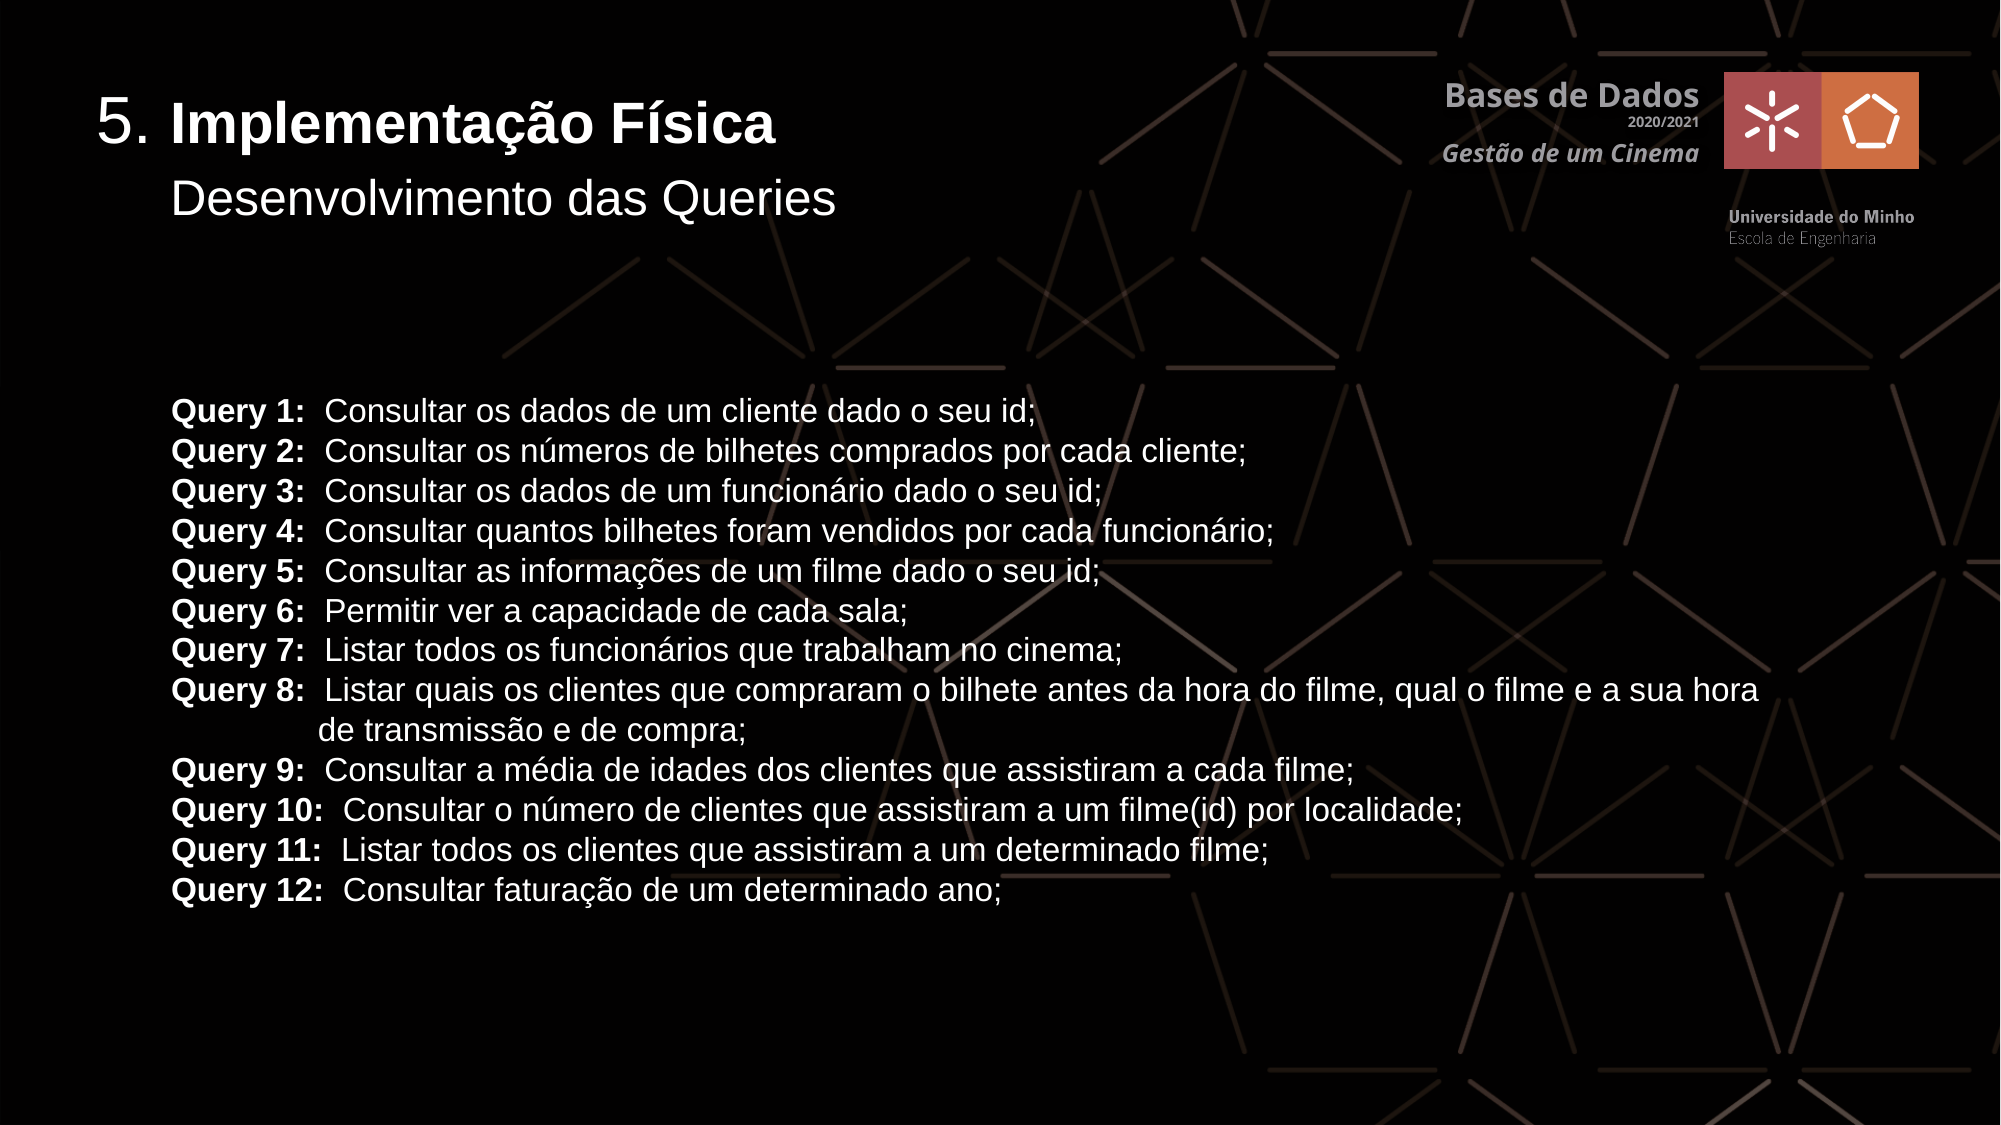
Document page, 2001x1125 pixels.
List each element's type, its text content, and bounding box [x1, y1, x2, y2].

text_box Gestão de um Cinema [1415, 119, 1715, 176]
text_box 5. Implementação Física Desenvolvimento das Queries [81, 49, 1415, 267]
picture [0, 0, 2001, 1125]
text_box Bases de Dados 2020/2021 [1415, 51, 1715, 119]
text_box Query 1: Consultar os dados de um cliente dado o seu id; Query 2: Consultar os números de bilhetes comprados por cada cliente; Query 3: Consultar os dados de um funcionário dado o seu id; Query 4: Consultar quantos bilhetes foram vendidos por cada funcionário; Query 5: Consultar as informações de um filme dado o seu id; Query 6: Permitir ver a capacidade de cada sala; Query 7: Listar todos os funcionários que trabalham no cinema; Query 8: Listar quais os clientes que compraram o bilhete antes da hora do filme, qual o filme e a sua hora de transmissão e de compra; Query 9: Consultar a média de idades dos clientes que assistiram a cada filme; Query 10: Consultar o número de clientes que assistiram a um filme(id) por localidade; Query 11: Listar todos os clientes que assistiram a um determinado filme; Query 12: Consultar faturação de um determinado ano; [156, 381, 1811, 996]
